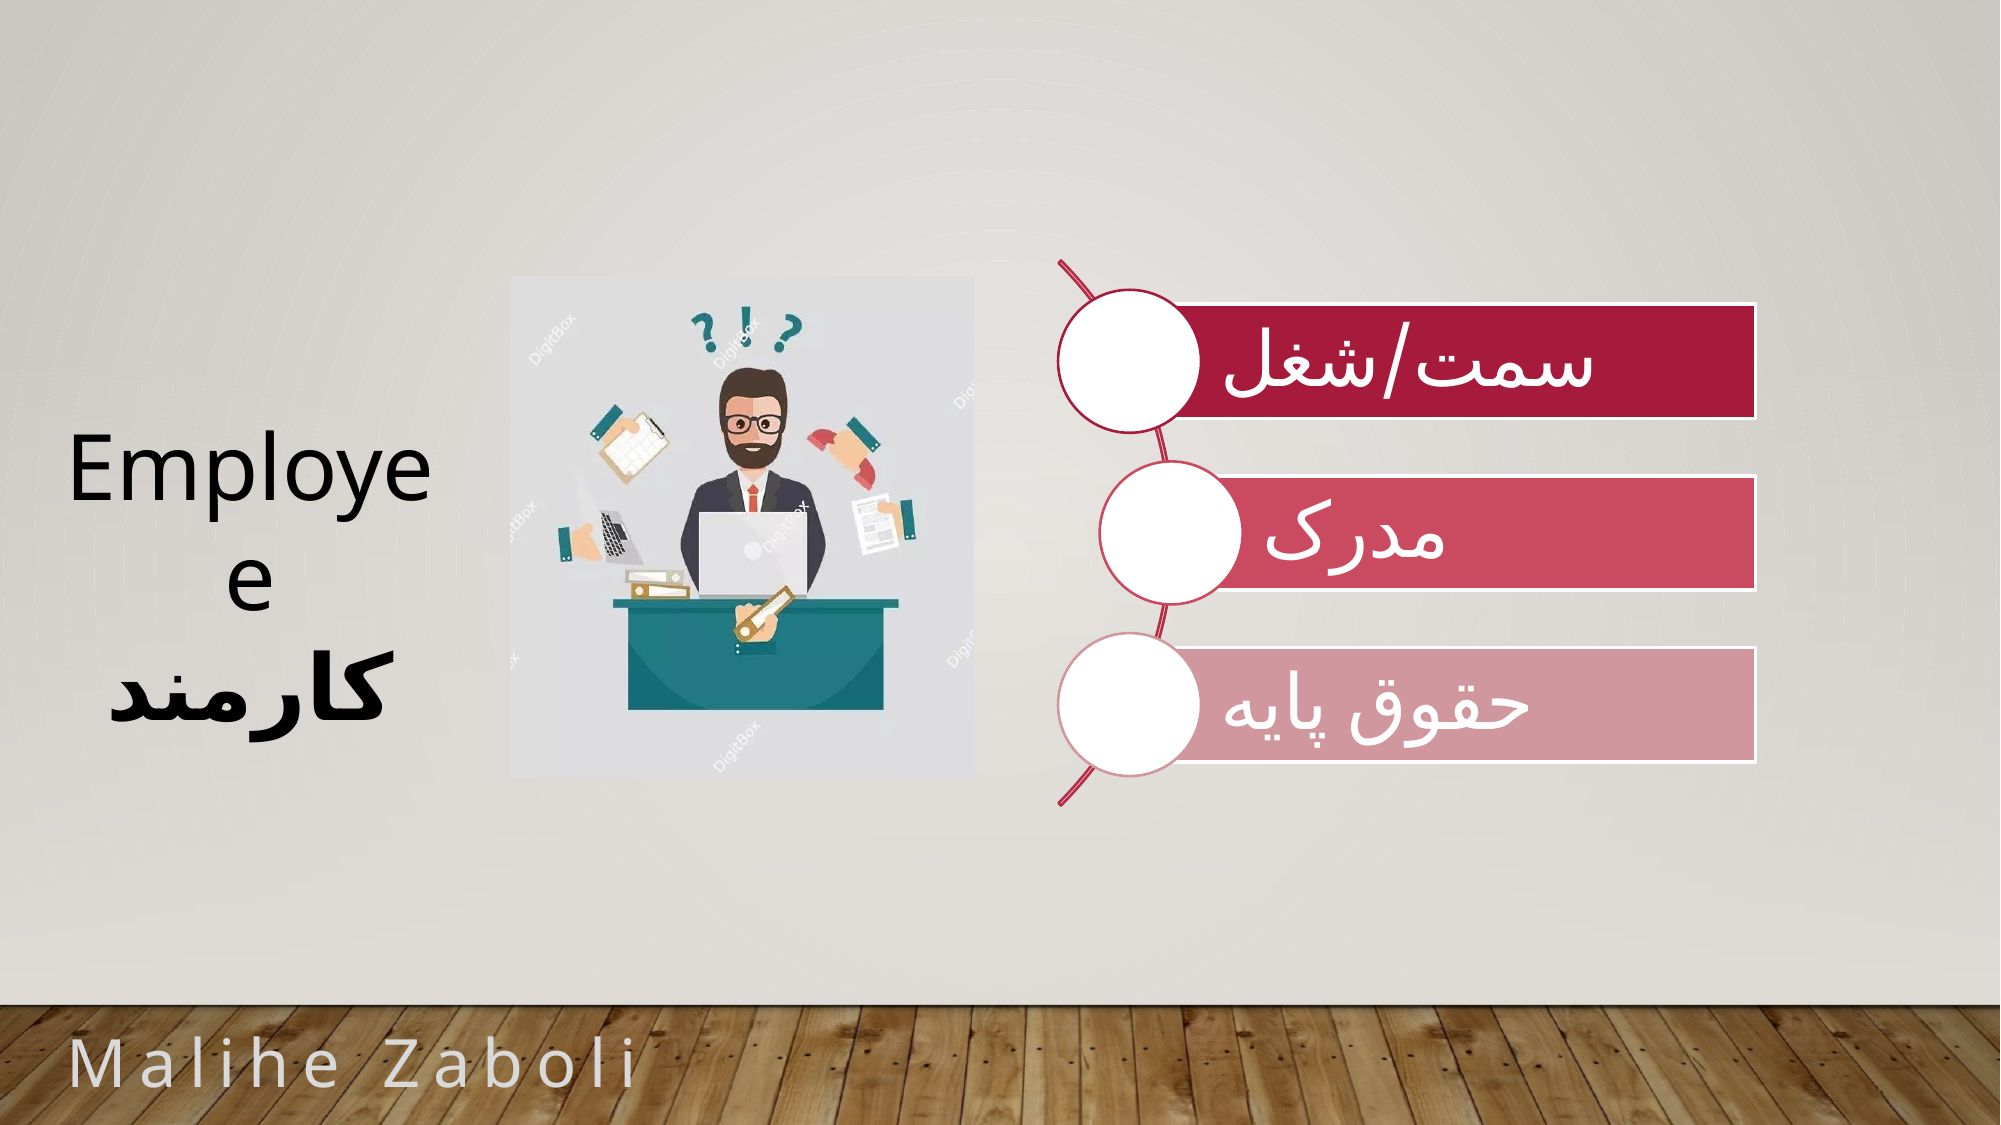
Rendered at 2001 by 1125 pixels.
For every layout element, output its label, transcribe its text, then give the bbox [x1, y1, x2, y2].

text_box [1049, 246, 1764, 820]
picture [509, 276, 974, 778]
text_box Employee کارمند [35, 401, 465, 747]
picture [0, 1005, 2000, 1125]
footer Malihe Zaboli [51, 1040, 1026, 1092]
